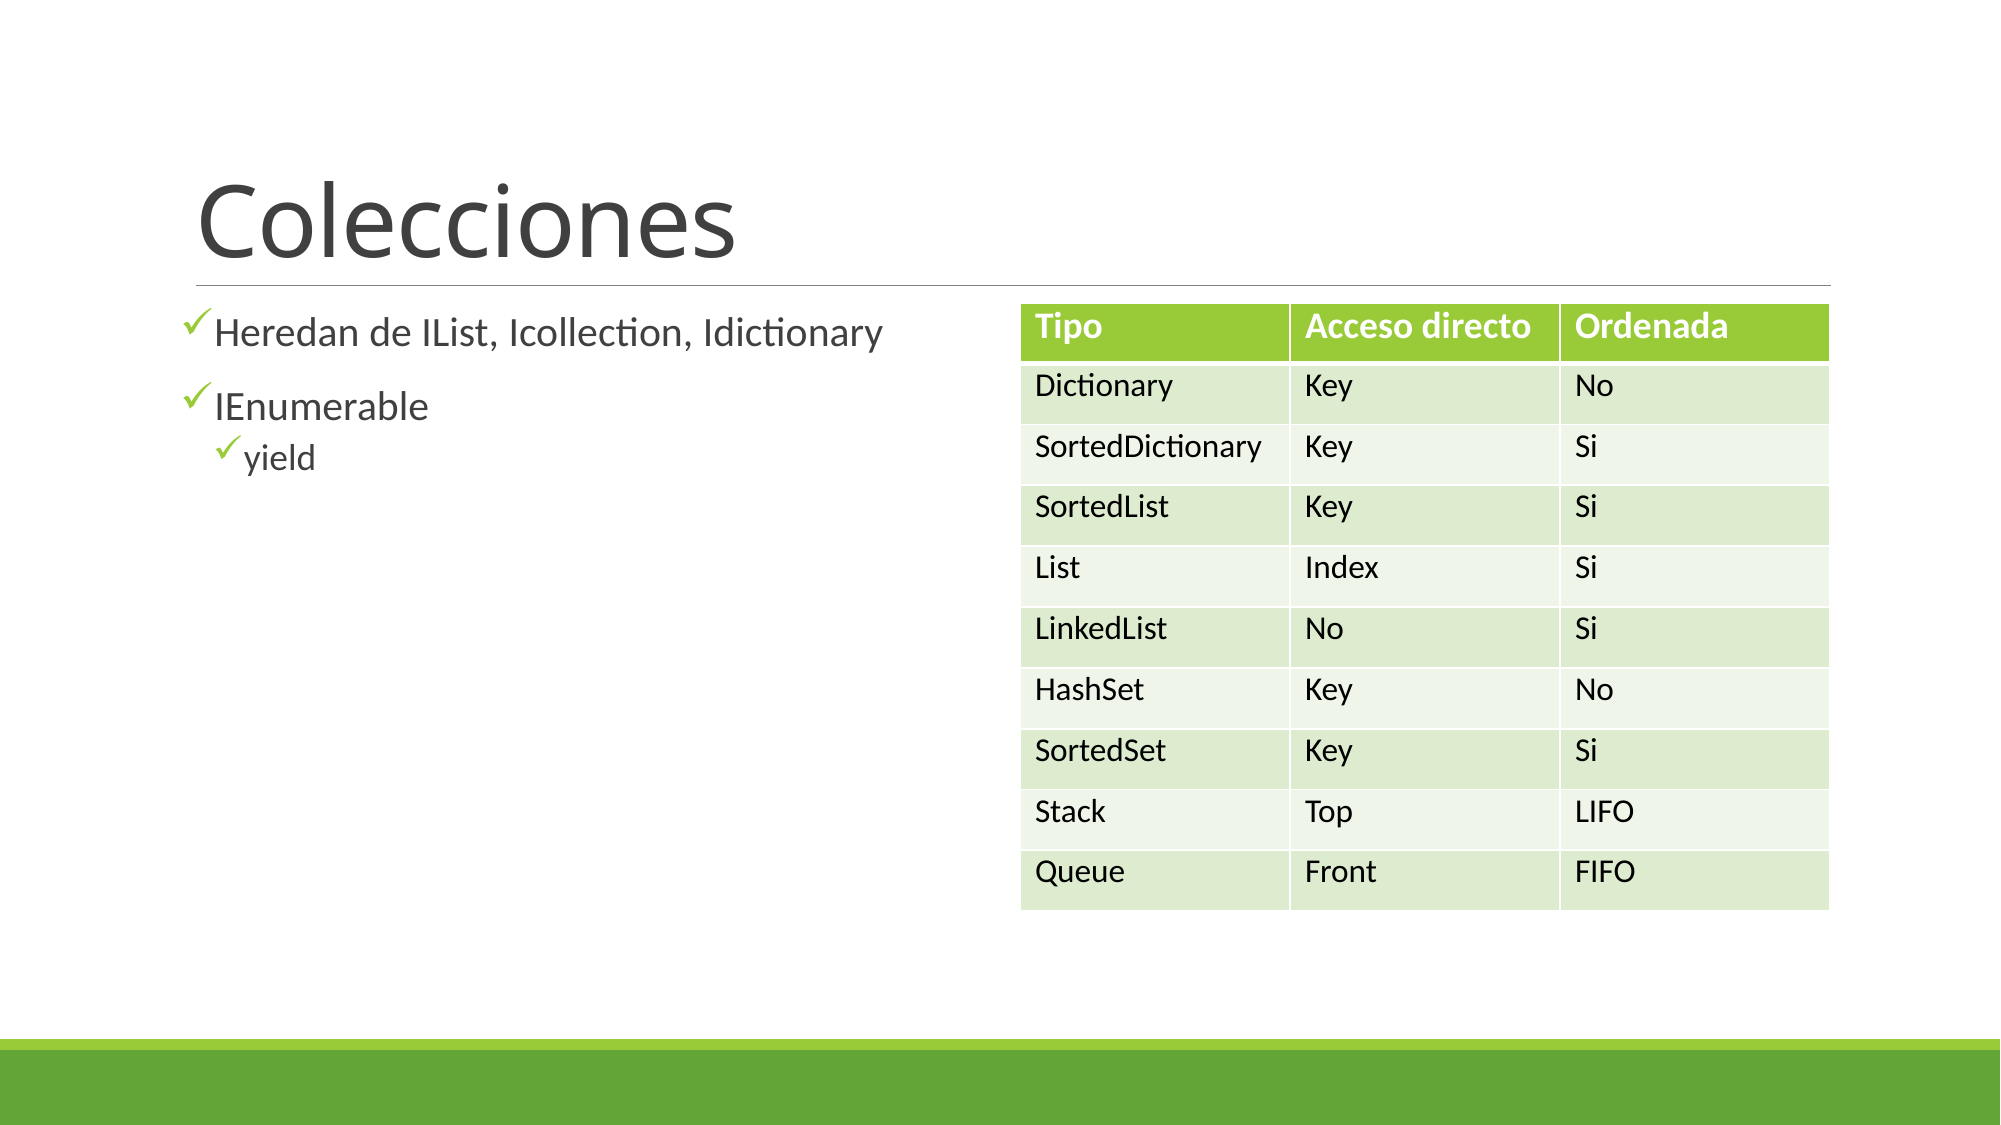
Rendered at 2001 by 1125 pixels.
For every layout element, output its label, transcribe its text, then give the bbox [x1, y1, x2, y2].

table_cell FIFO [1561, 851, 1829, 910]
table_cell LIFO [1561, 790, 1829, 849]
title Colecciones [180, 47, 1830, 285]
table_cell No [1561, 366, 1829, 424]
table_cell No [1291, 608, 1559, 667]
table_cell LinkedList [1021, 608, 1289, 667]
table_cell List [1021, 547, 1289, 606]
table_cell Si [1561, 486, 1829, 545]
table_cell SortedList [1021, 486, 1289, 545]
table_cell Queue [1021, 851, 1289, 910]
table_cell Key [1291, 366, 1559, 424]
table_cell No [1561, 669, 1829, 728]
table_cell HashSet [1021, 669, 1289, 728]
table_cell SortedSet [1021, 730, 1289, 789]
table_cell Stack [1021, 790, 1289, 849]
table_cell Top [1291, 790, 1559, 849]
table_header Acceso directo [1291, 304, 1559, 361]
list Heredan de IList, Icollection, Idictionary IEnumerable yield [180, 302, 990, 963]
table_cell Front [1291, 851, 1559, 910]
table_cell SortedDictionary [1021, 425, 1289, 484]
table_cell Dictionary [1021, 366, 1289, 424]
table_cell Key [1291, 486, 1559, 545]
table_cell Si [1561, 425, 1829, 484]
table_header Ordenada [1561, 304, 1829, 361]
table_header Tipo [1021, 304, 1289, 361]
table_cell Si [1561, 730, 1829, 789]
table_cell Si [1561, 608, 1829, 667]
table_cell Key [1291, 425, 1559, 484]
table_cell Si [1561, 547, 1829, 606]
table_cell Key [1291, 730, 1559, 789]
table_cell Key [1291, 669, 1559, 728]
table_cell Index [1291, 547, 1559, 606]
